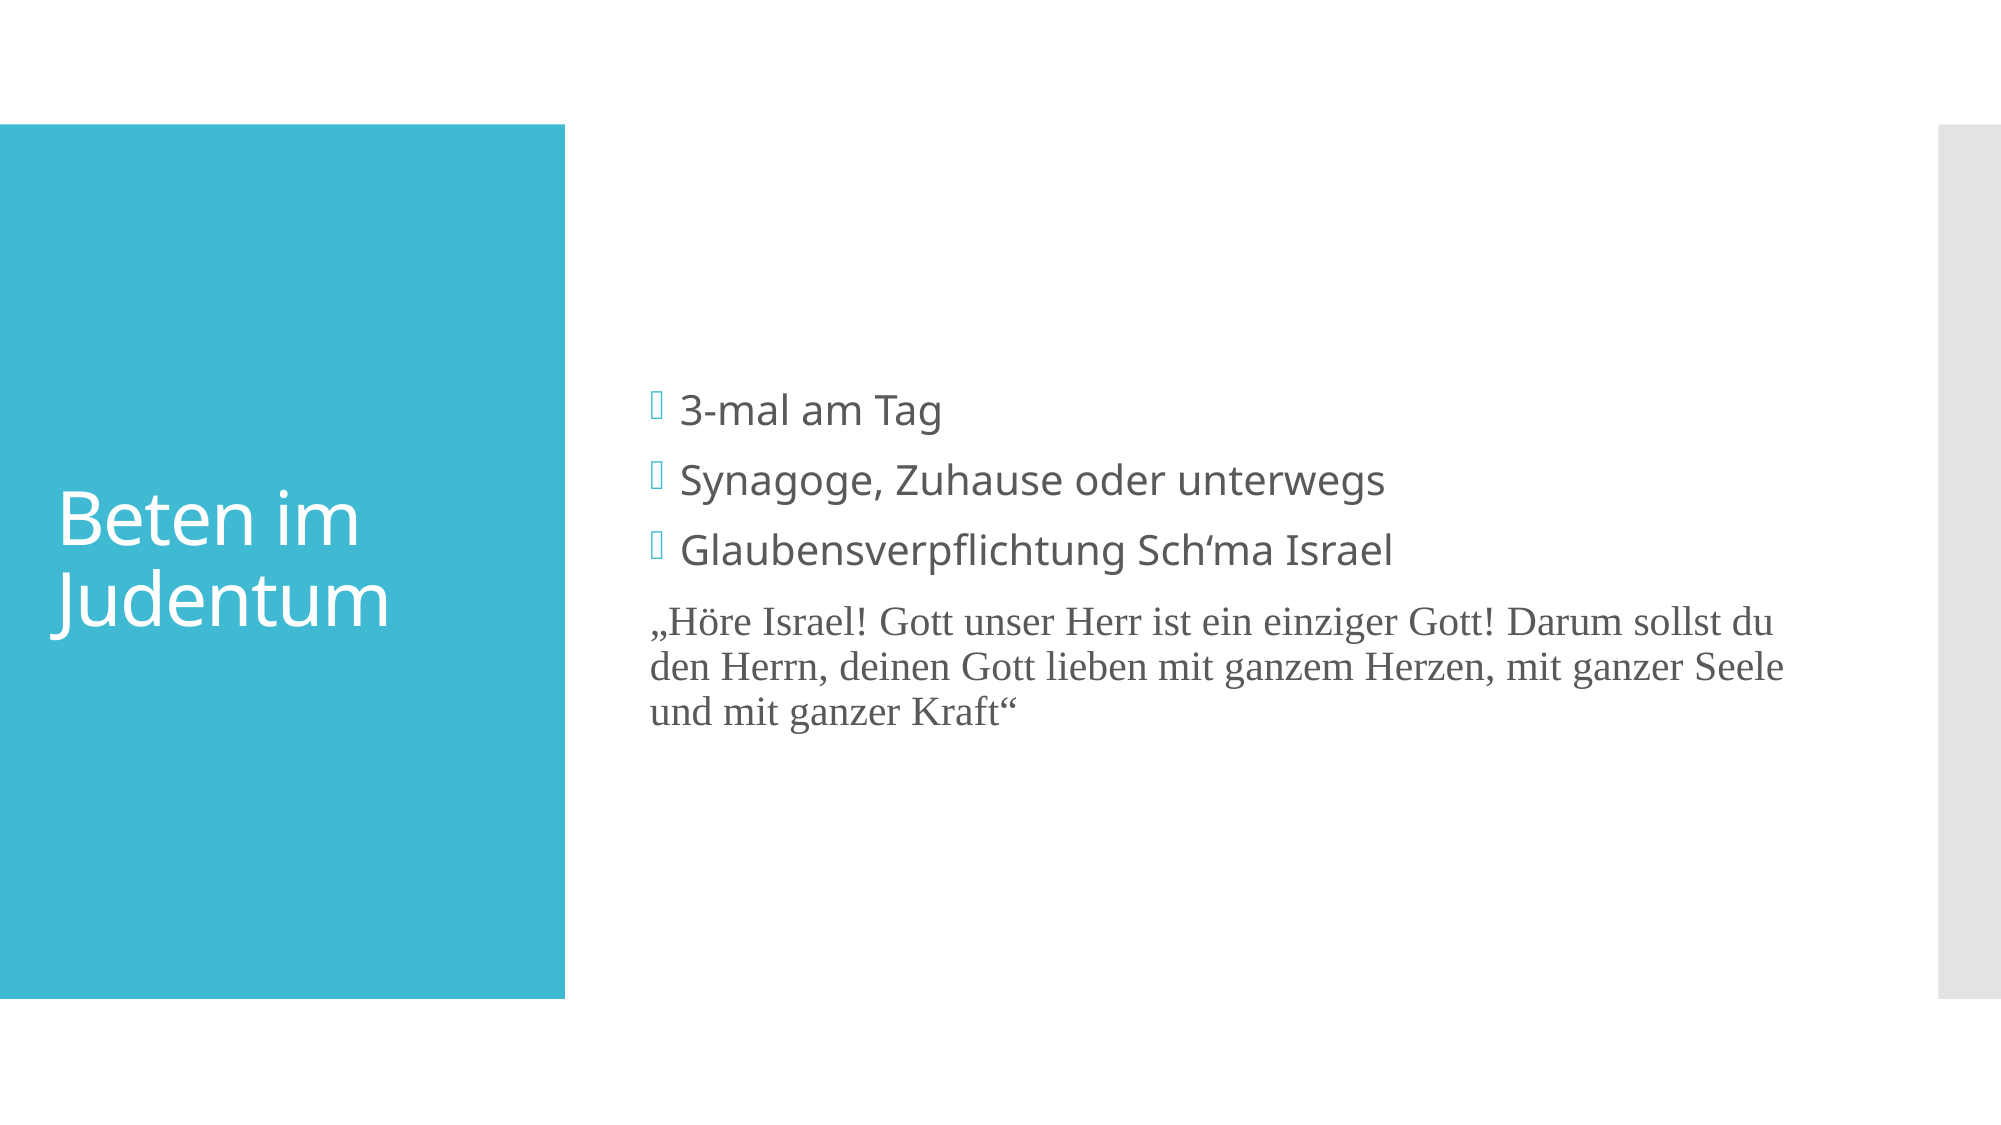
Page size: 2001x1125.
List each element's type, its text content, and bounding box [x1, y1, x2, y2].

list 3-mal am Tag Synagoge, Zuhause oder unterwegs Glaubensverpflichtung Sch‘ma Israel „Höre Israel! Gott unser Herr ist ein einziger Gott! Darum sollst du den Herrn, deinen Gott lieben mit ganzem Herzen, mit ganzer Seele und mit ganzer Kraft“ [634, 141, 1835, 982]
title Beten im Judentum [41, 184, 525, 940]
